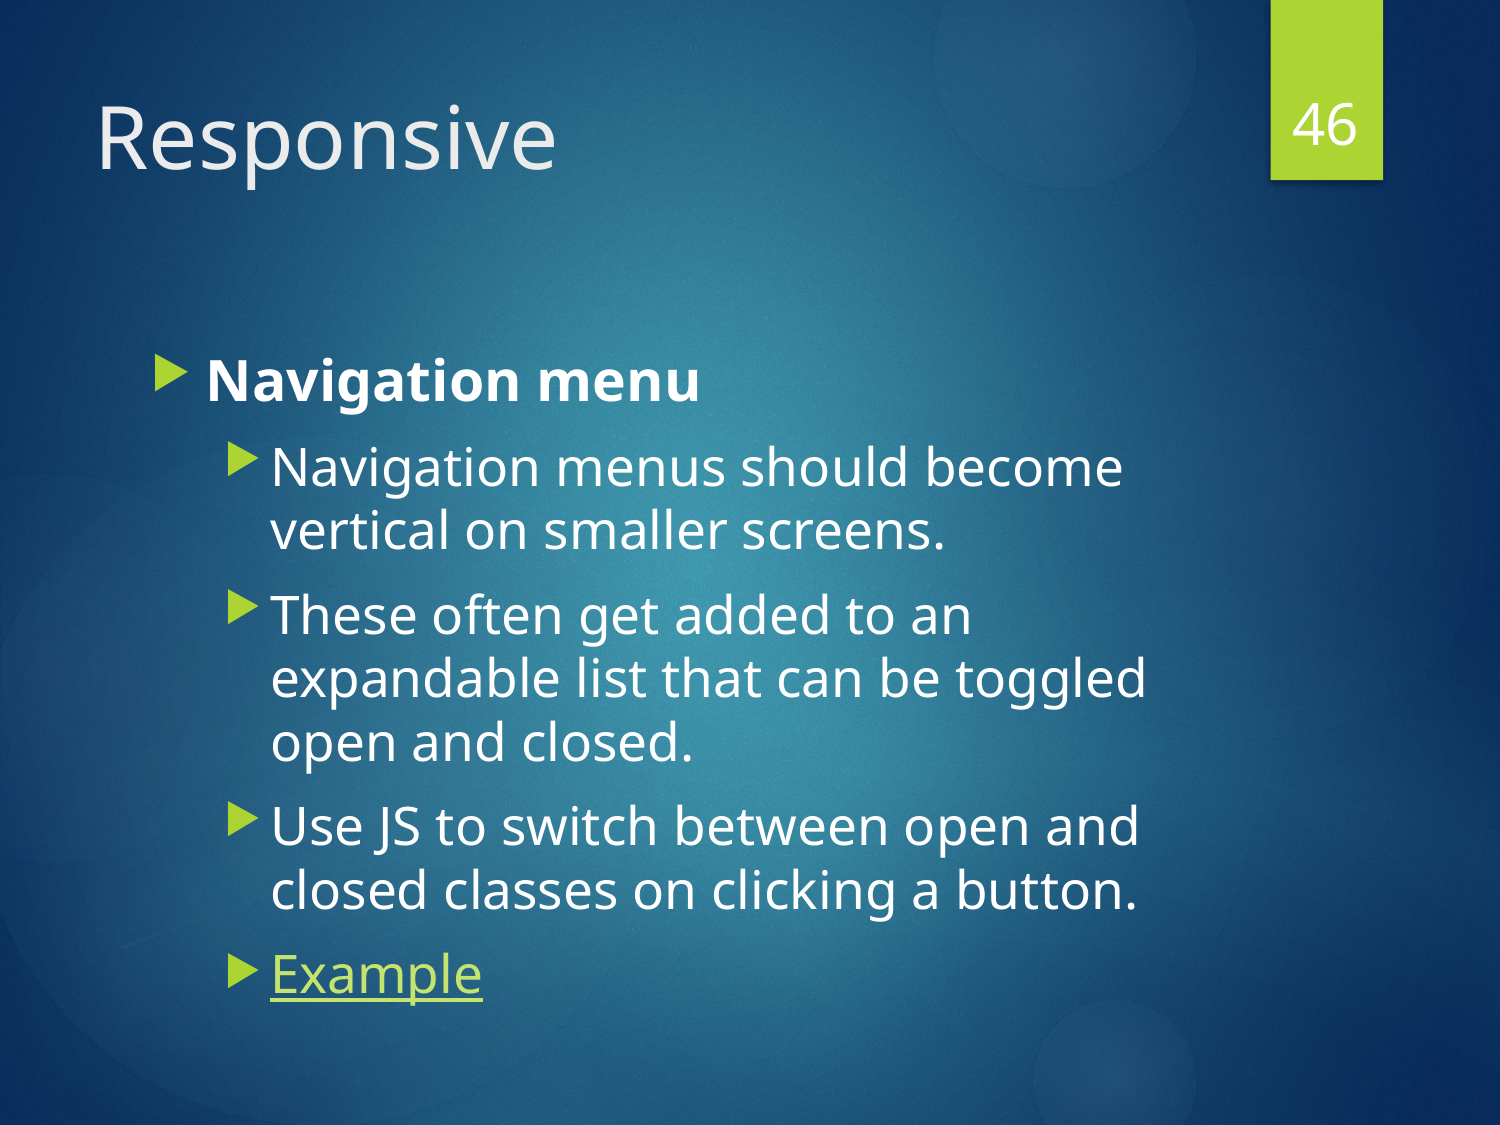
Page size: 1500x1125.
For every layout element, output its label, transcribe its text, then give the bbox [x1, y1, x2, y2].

title Responsive [79, 74, 1237, 304]
list Navigation menu Navigation menus should become vertical on smaller screens. These often get added to an expandable list that can be toggled open and closed. Use JS to switch between open and closed classes on clicking a button. Example [135, 336, 1237, 1025]
slide_number 46 [1273, 48, 1378, 175]
